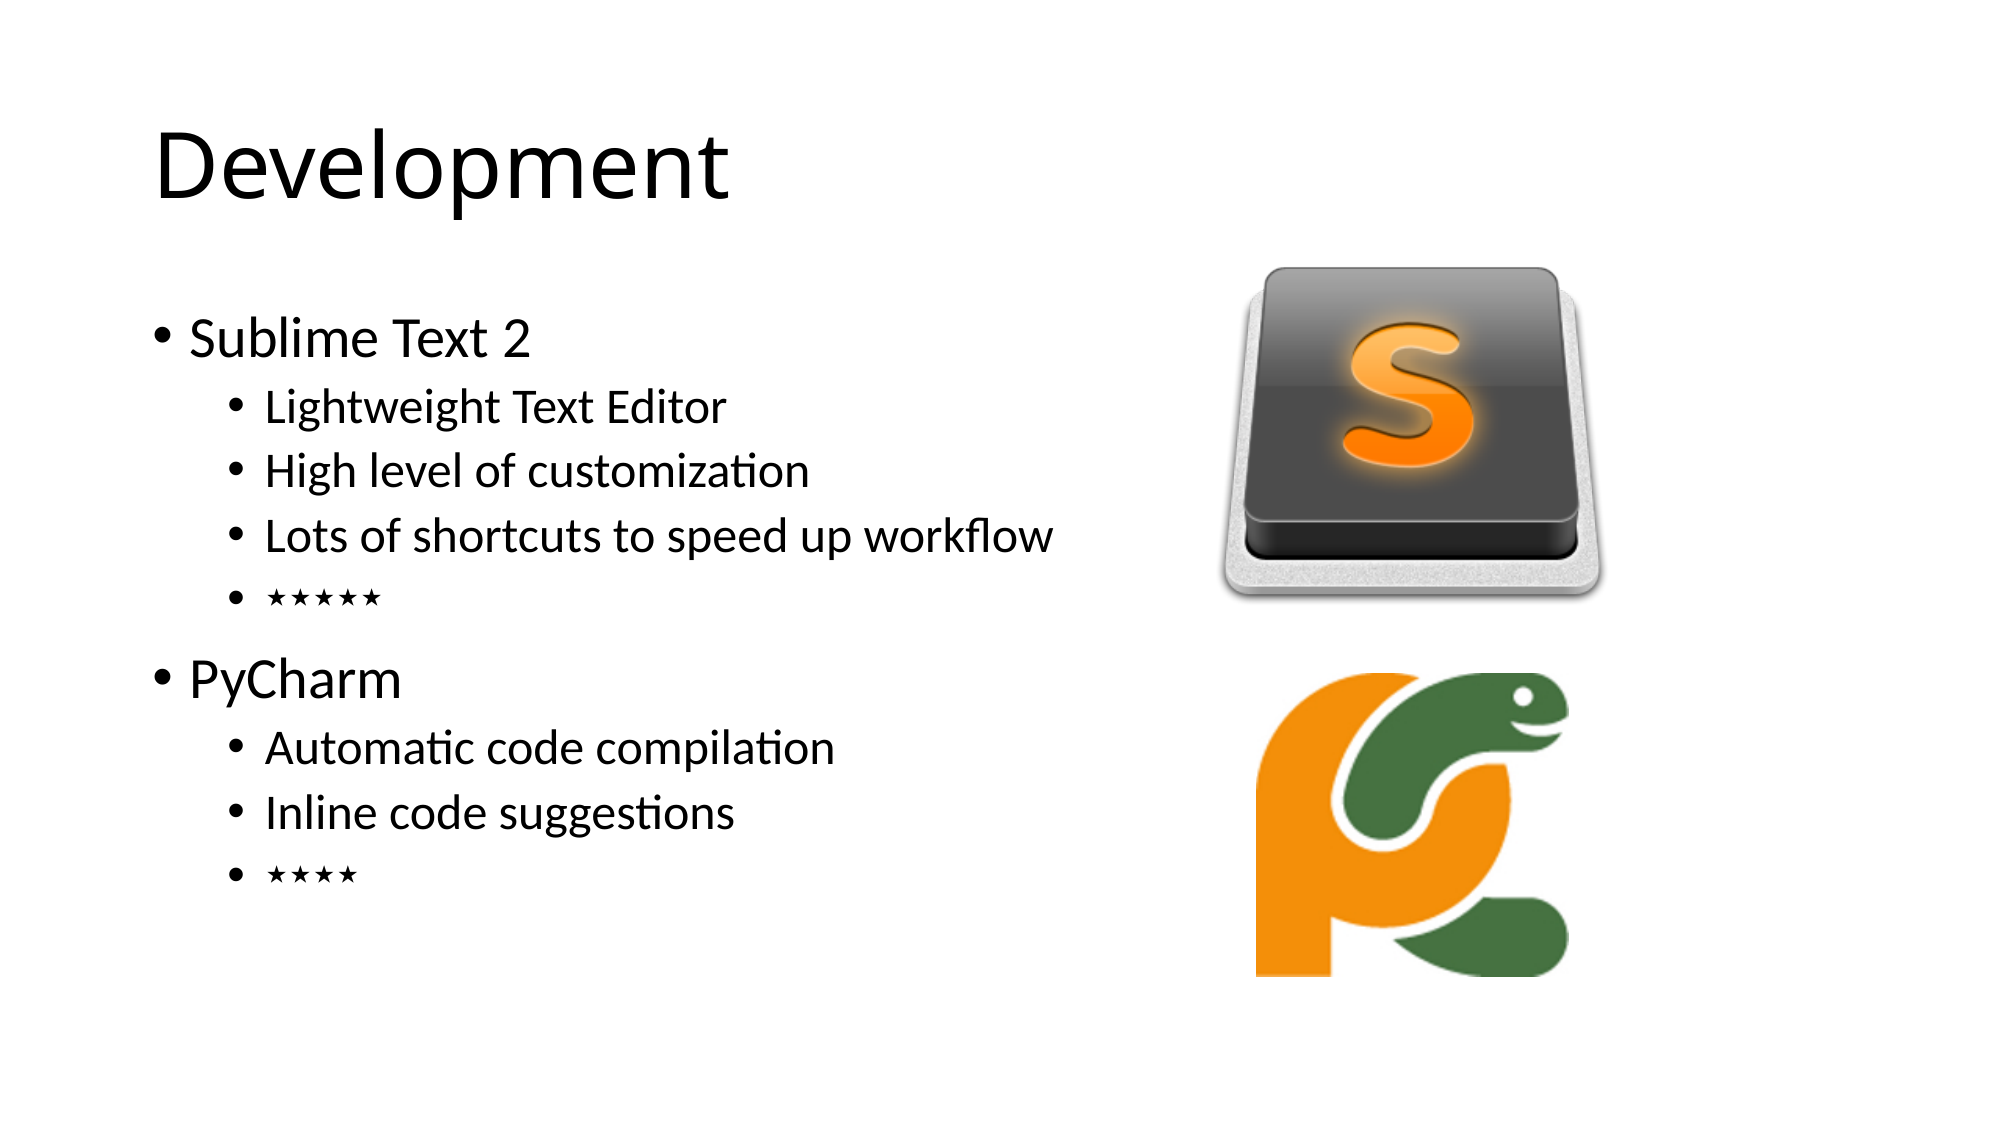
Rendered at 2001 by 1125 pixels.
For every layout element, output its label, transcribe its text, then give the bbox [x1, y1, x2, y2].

picture [1212, 236, 1613, 637]
title Development [137, 59, 1863, 278]
picture [1256, 673, 1569, 977]
list Sublime Text 2 Lightweight Text Editor High level of customization Lots of shortcuts to speed up workflow ⭑⭑⭑⭑⭑ PyCharm Automatic code compilation Inline code suggestions ⭑⭑⭑⭑ [137, 299, 1863, 1014]
